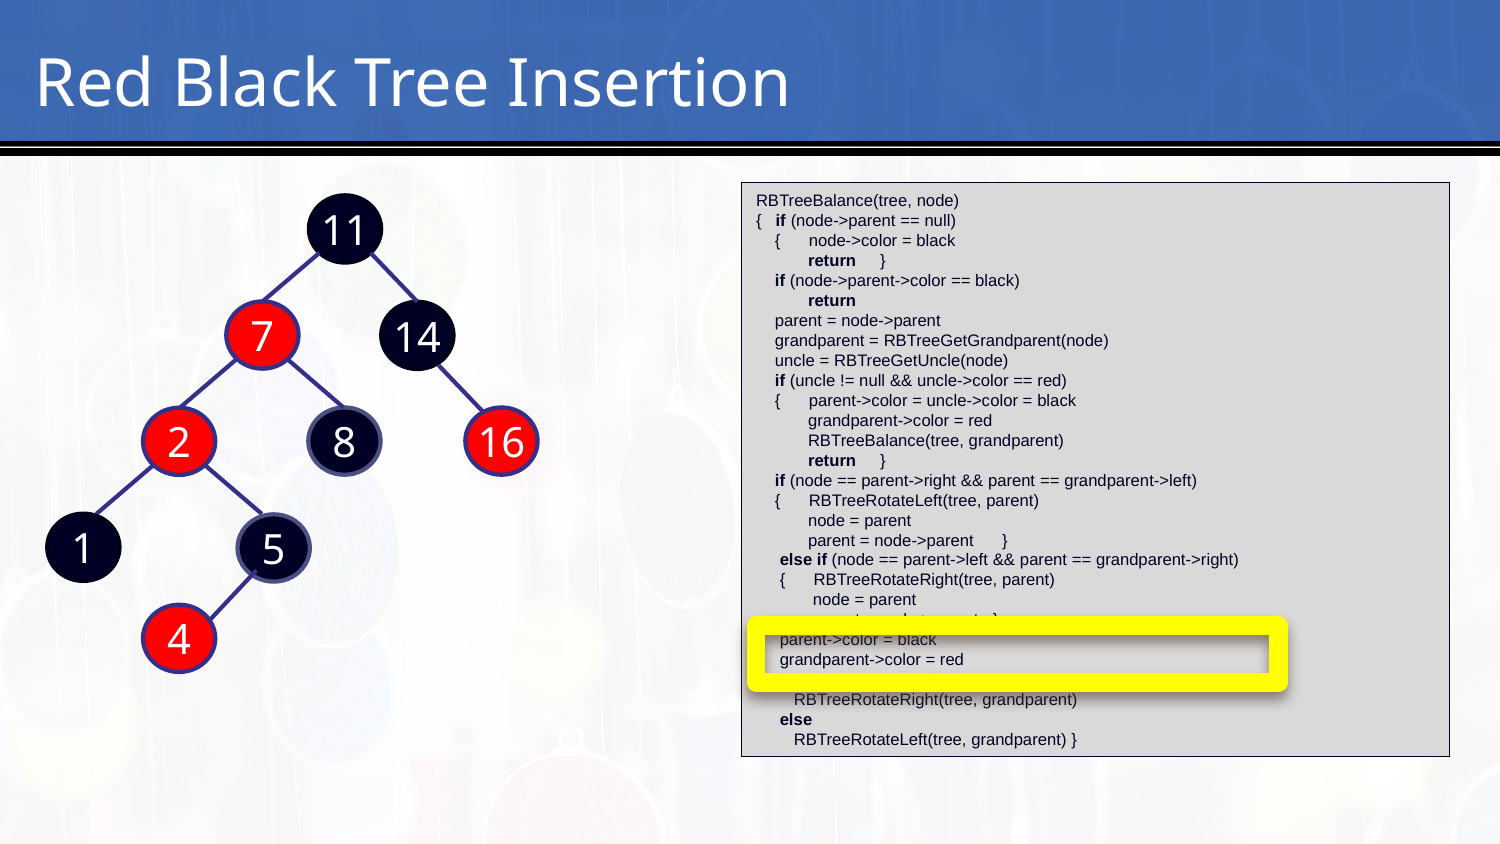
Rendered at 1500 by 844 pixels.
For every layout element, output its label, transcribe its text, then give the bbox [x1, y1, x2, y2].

text_box [755, 625, 1279, 683]
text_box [46, 195, 538, 673]
text_box RBTreeBalance(tree, node) { if (node->parent == null) { node->color = black return } if (node->parent->color == black) return parent = node->parent grandparent = RBTreeGetGrandparent(node) uncle = RBTreeGetUncle(node) if (uncle != null && uncle->color == red) { parent->color = uncle->color = black grandparent->color = red RBTreeBalance(tree, grandparent) return } if (node == parent->right && parent == grandparent->left) { RBTreeRotateLeft(tree, parent) node = parent parent = node->parent } else if (node == parent->left && parent == grandparent->right) { RBTreeRotateRight(tree, parent) node = parent parent = node->parent } parent->color = black grandparent->color = red if (node == parent->left) RBTreeRotateRight(tree, grandparent) else RBTreeRotateLeft(tree, grandparent) } [741, 182, 1450, 757]
list Red Black Tree Insertion [19, 32, 1483, 128]
picture [0, 0, 1500, 844]
